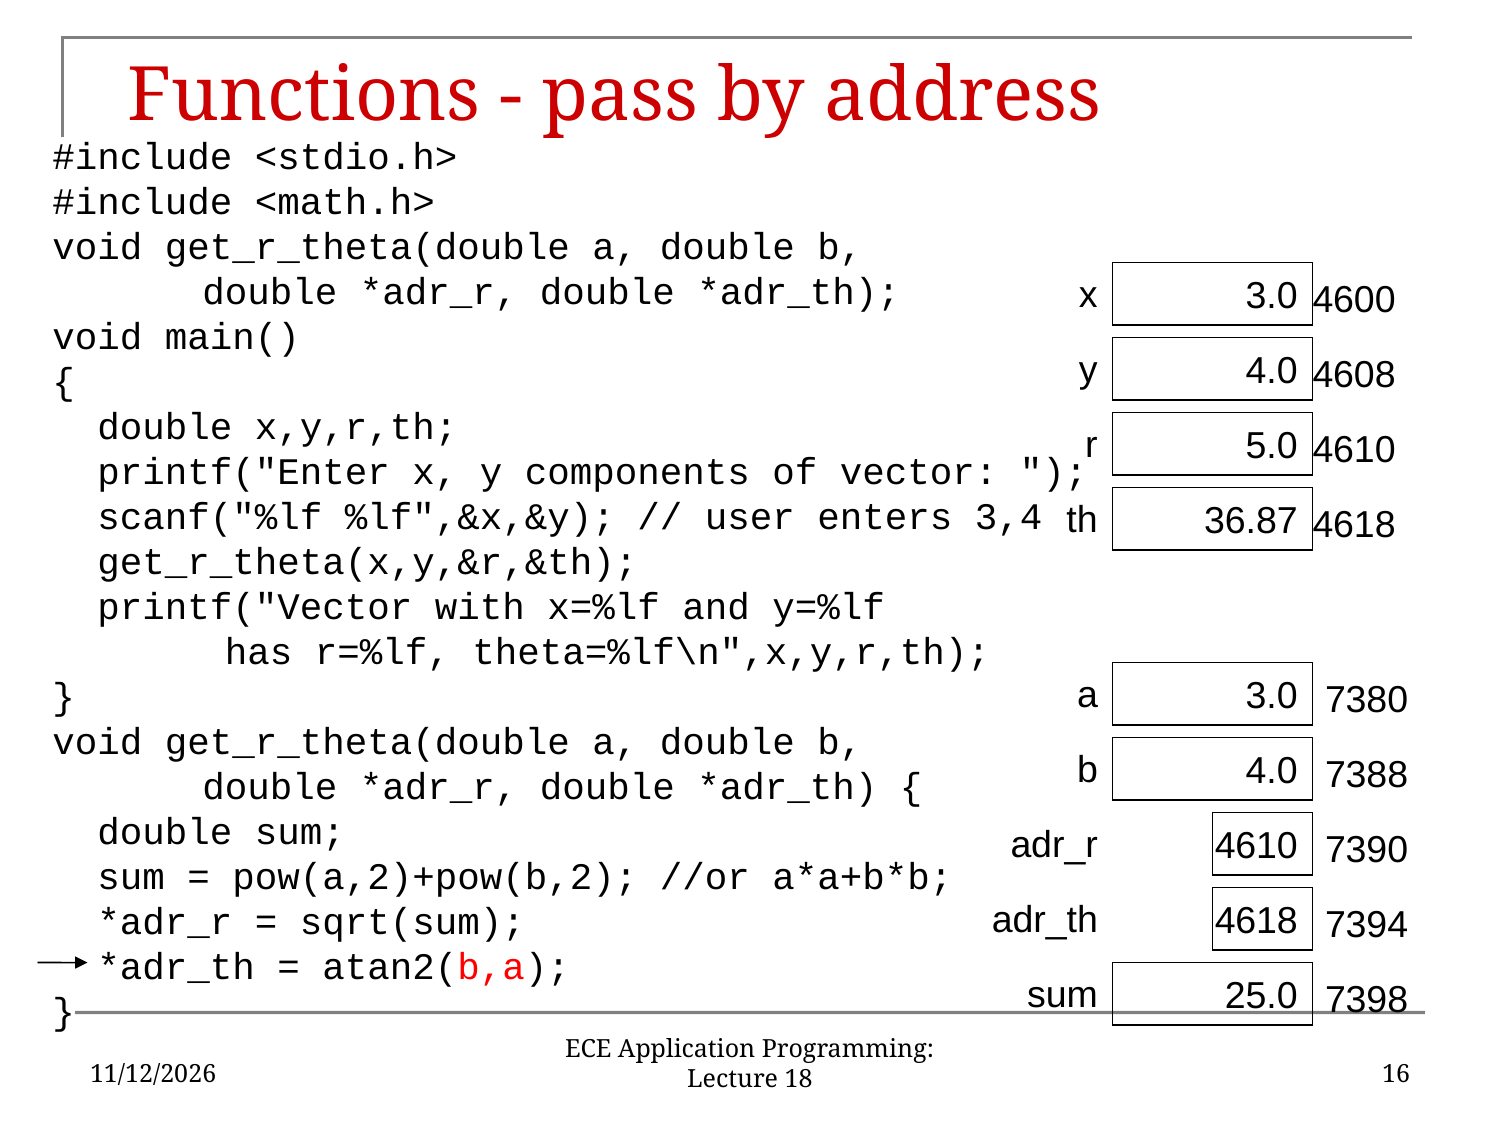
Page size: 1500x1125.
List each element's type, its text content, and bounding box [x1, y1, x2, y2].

text_box 7380 [1325, 675, 1438, 721]
text_box 4.0 [1112, 737, 1313, 800]
text_box adr_th [949, 887, 1113, 948]
text_box [37, 956, 88, 969]
slide_number 16 [1074, 1023, 1426, 1100]
text_box 4618 [1212, 887, 1313, 950]
text_box adr_r [949, 812, 1113, 873]
text_box 4618 [1312, 500, 1425, 546]
text_box 7388 [1325, 750, 1438, 796]
text_box y [1049, 337, 1112, 398]
text_box a [1049, 662, 1112, 723]
text_box 25.0 [1112, 962, 1313, 1025]
text_box #include <stdio.h> #include <math.h> void get_r_theta(double a, double b, double *adr_r, double *adr_th); void main() { double x,y,r,th; printf("Enter x, y components of vector: "); scanf("%lf %lf",&x,&y); // user enters 3,4 get_r_theta(x,y,&r,&th); printf("Vector with x=%lf and y=%lf has r=%lf, theta=%lf\n",x,y,r,th); } void get_r_theta(double a, double b, double *adr_r, double *adr_th) { double sum; sum = pow(a,2)+pow(b,2); //or a*a+b*b; *adr_r = sqrt(sum); *adr_th = atan2(b,a); } [37, 124, 1413, 1040]
text_box 3.0 [1112, 262, 1313, 325]
text_box 7398 [1325, 975, 1438, 1021]
text_box 4608 [1312, 350, 1425, 396]
text_box th [1049, 487, 1112, 548]
text_box 4600 [1312, 275, 1425, 321]
footer ECE Application Programming: Lecture 18 [512, 1024, 988, 1101]
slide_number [74, 1023, 426, 1100]
text_box b [1049, 737, 1112, 798]
text_box 4610 [1312, 425, 1425, 471]
text_box 4.0 [1112, 337, 1313, 400]
text_box 5.0 [1112, 412, 1313, 475]
text_box 36.87 [1112, 487, 1313, 550]
text_box r [1049, 412, 1112, 473]
text_box 3.0 [1112, 662, 1313, 725]
text_box 7394 [1325, 900, 1438, 946]
text_box 7390 [1325, 825, 1438, 871]
text_box x [1049, 262, 1112, 323]
text_box 4610 [1212, 812, 1313, 875]
text_box sum [924, 962, 1112, 1023]
title Functions - pass by address [112, 37, 1388, 124]
